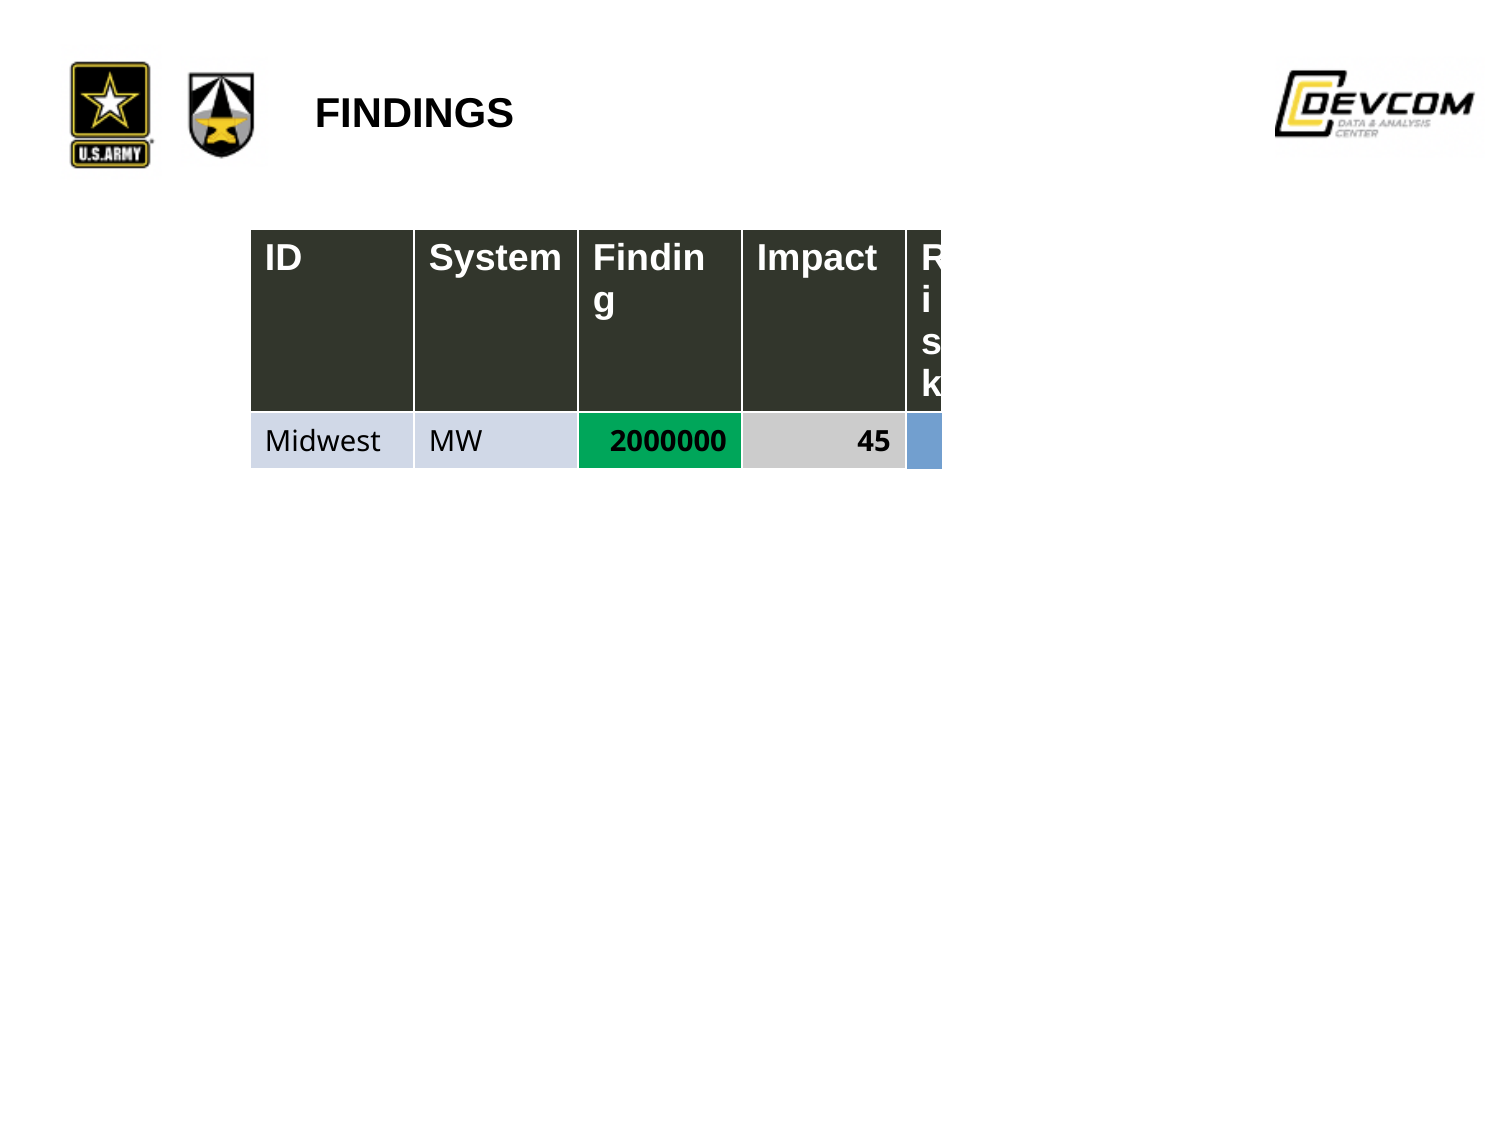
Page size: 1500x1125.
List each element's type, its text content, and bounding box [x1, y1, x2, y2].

picture [1274, 55, 1486, 159]
table_cell 2000000 [579, 413, 741, 468]
table_header Risk [907, 230, 941, 411]
table_cell 45 [743, 413, 905, 468]
picture [179, 56, 269, 167]
table_cell Midwest [251, 413, 413, 468]
table_header Finding [579, 230, 741, 411]
table_header Impact [743, 230, 905, 411]
table_header System [415, 230, 577, 411]
picture [59, 44, 162, 180]
table_header ID [251, 230, 413, 411]
text_box FINDINGS [299, 78, 763, 140]
table_cell MW [415, 413, 577, 468]
